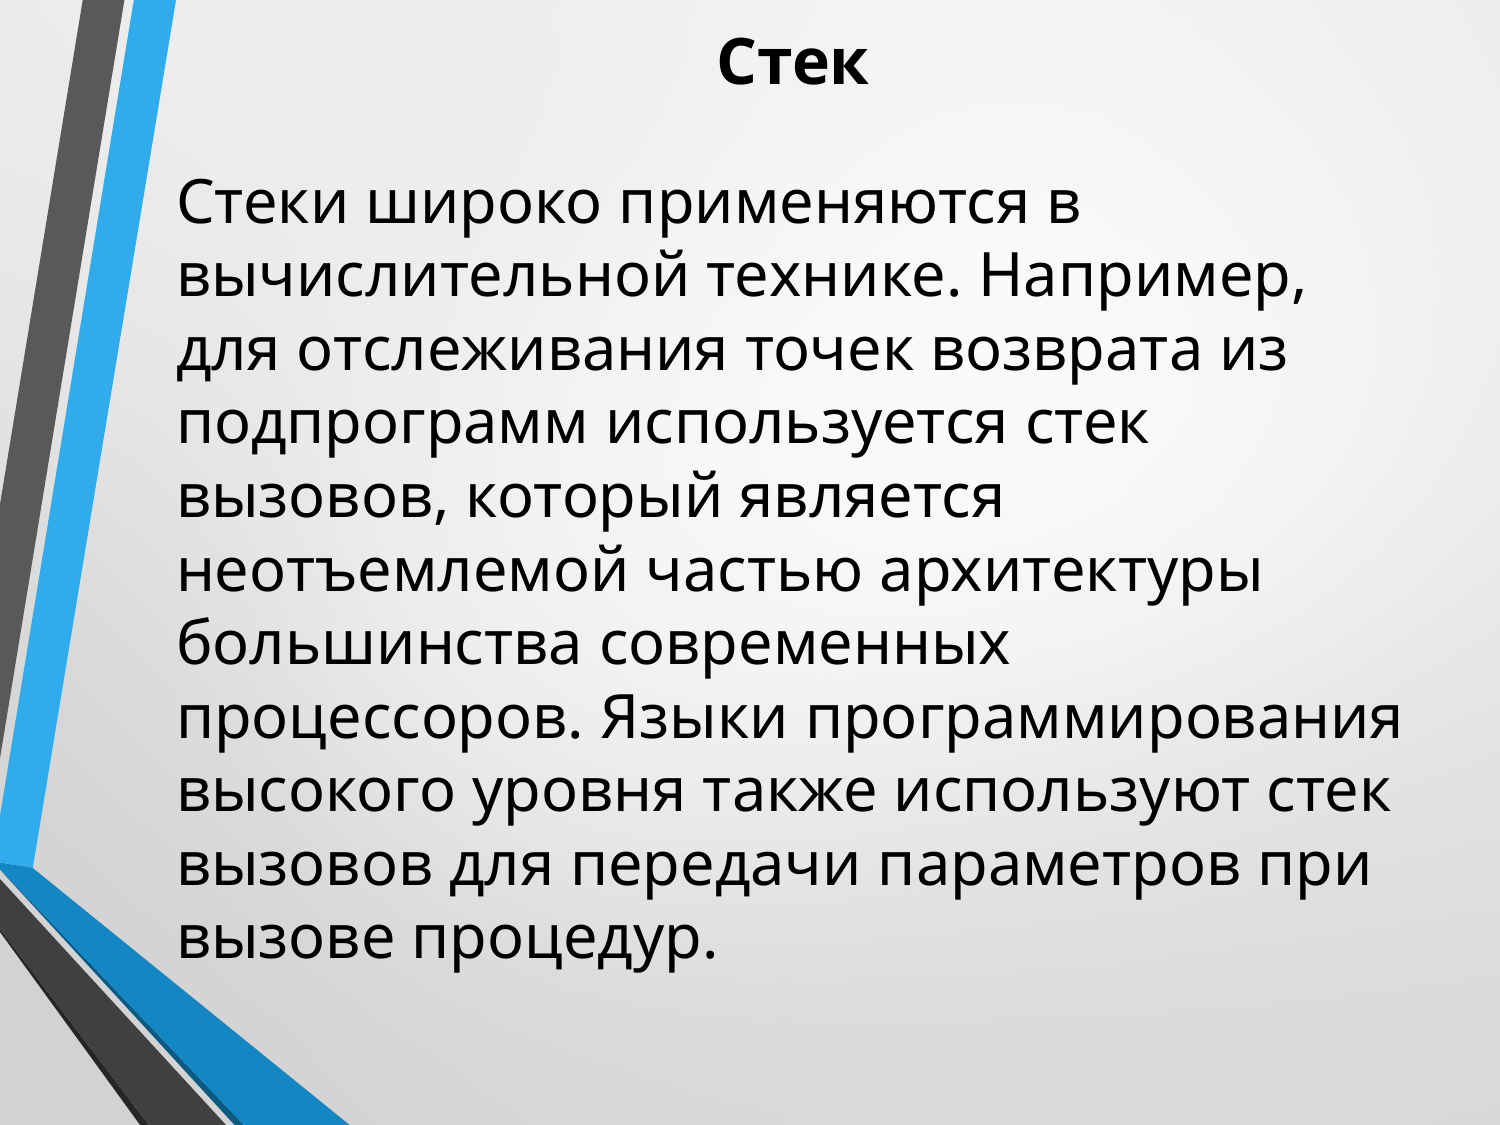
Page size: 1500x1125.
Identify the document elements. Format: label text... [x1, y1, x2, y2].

title Стек [161, 12, 1425, 106]
list Стеки широко применяются в вычислительной технике. Например, для отслеживания точек возврата из подпрограмм используется стек вызовов, который является неотъемлемой частью архитектуры большинства современных процессоров. Языки программирования высокого уровня также используют стек вызовов для передачи параметров при вызове процедур. [161, 148, 1425, 985]
